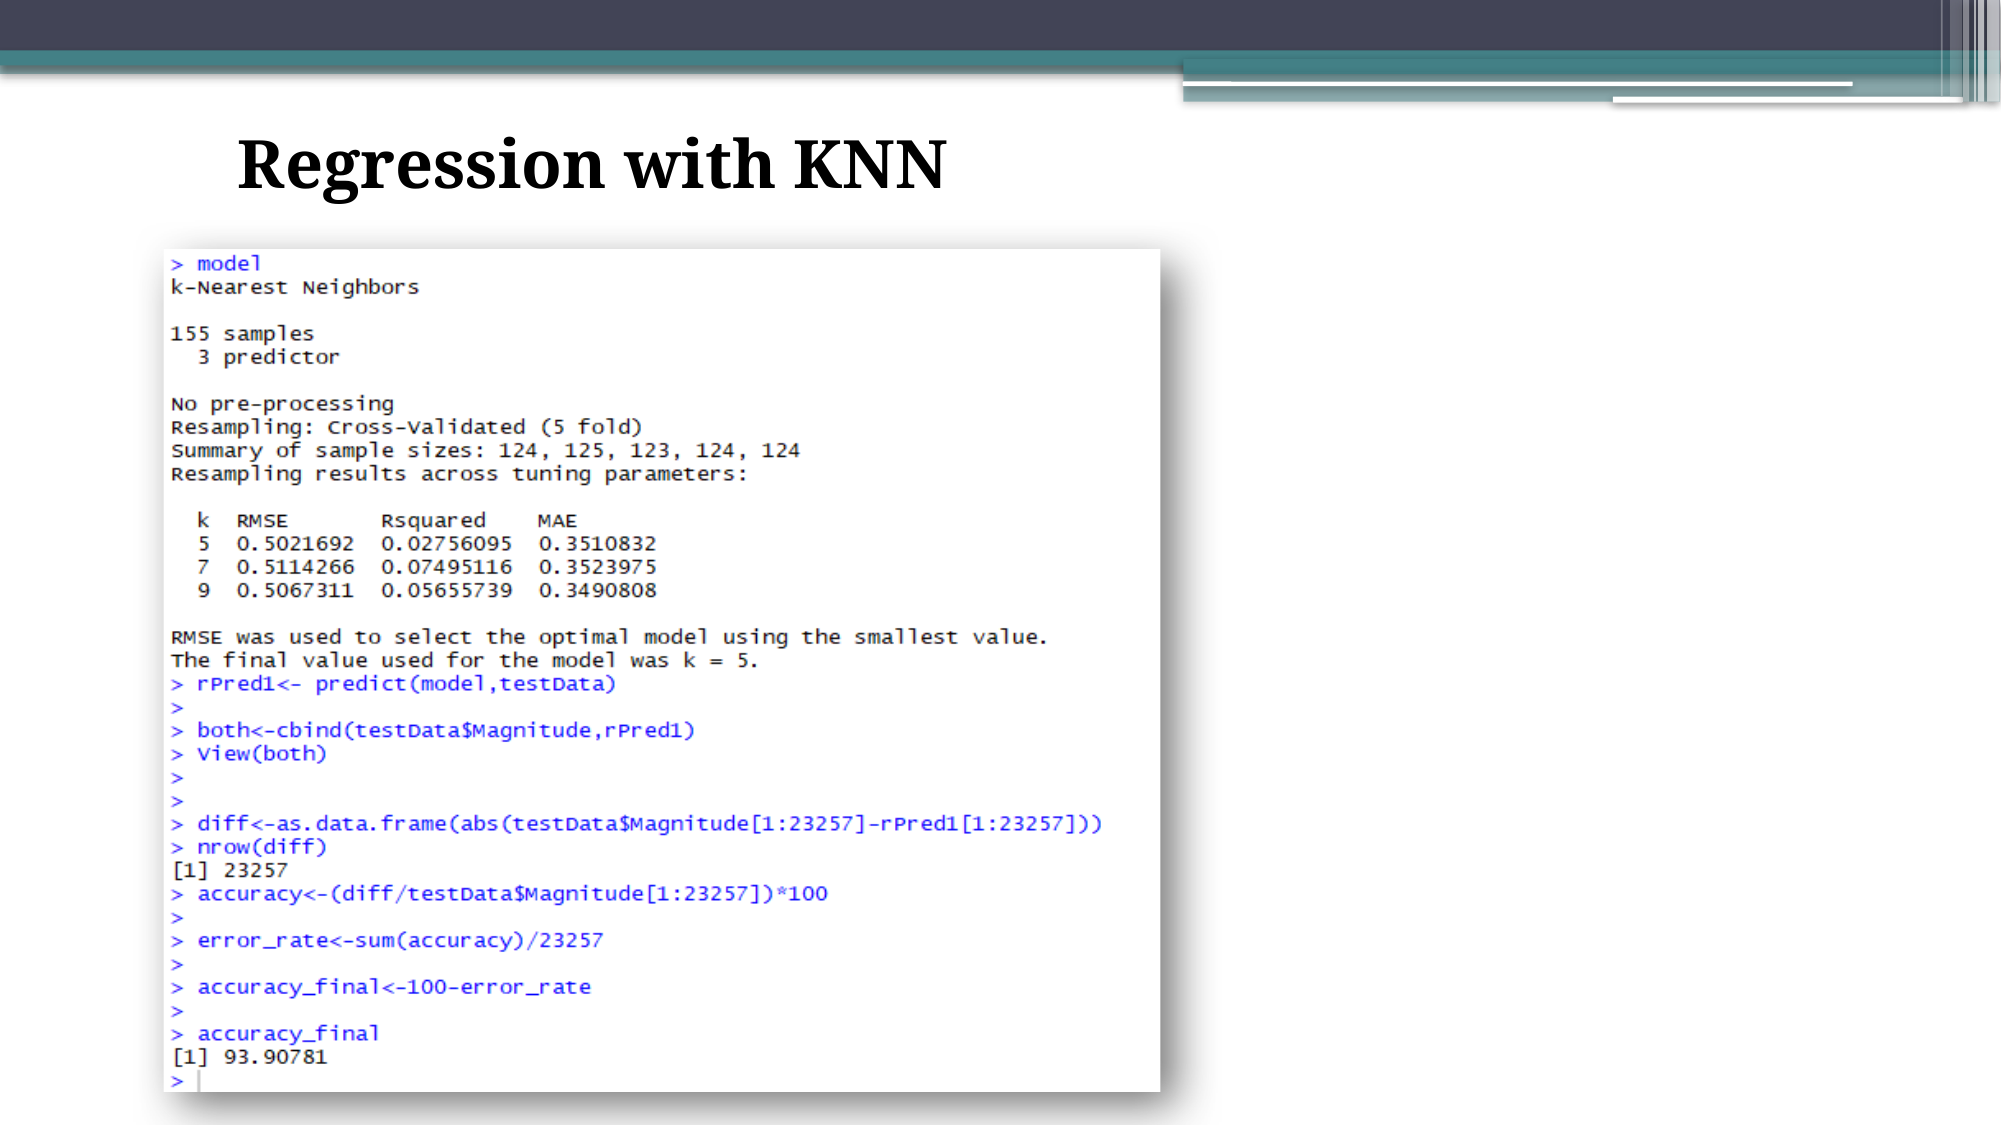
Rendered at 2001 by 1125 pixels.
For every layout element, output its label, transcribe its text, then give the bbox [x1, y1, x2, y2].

text_box Regression with KNN [223, 114, 964, 210]
picture [163, 249, 1161, 1092]
